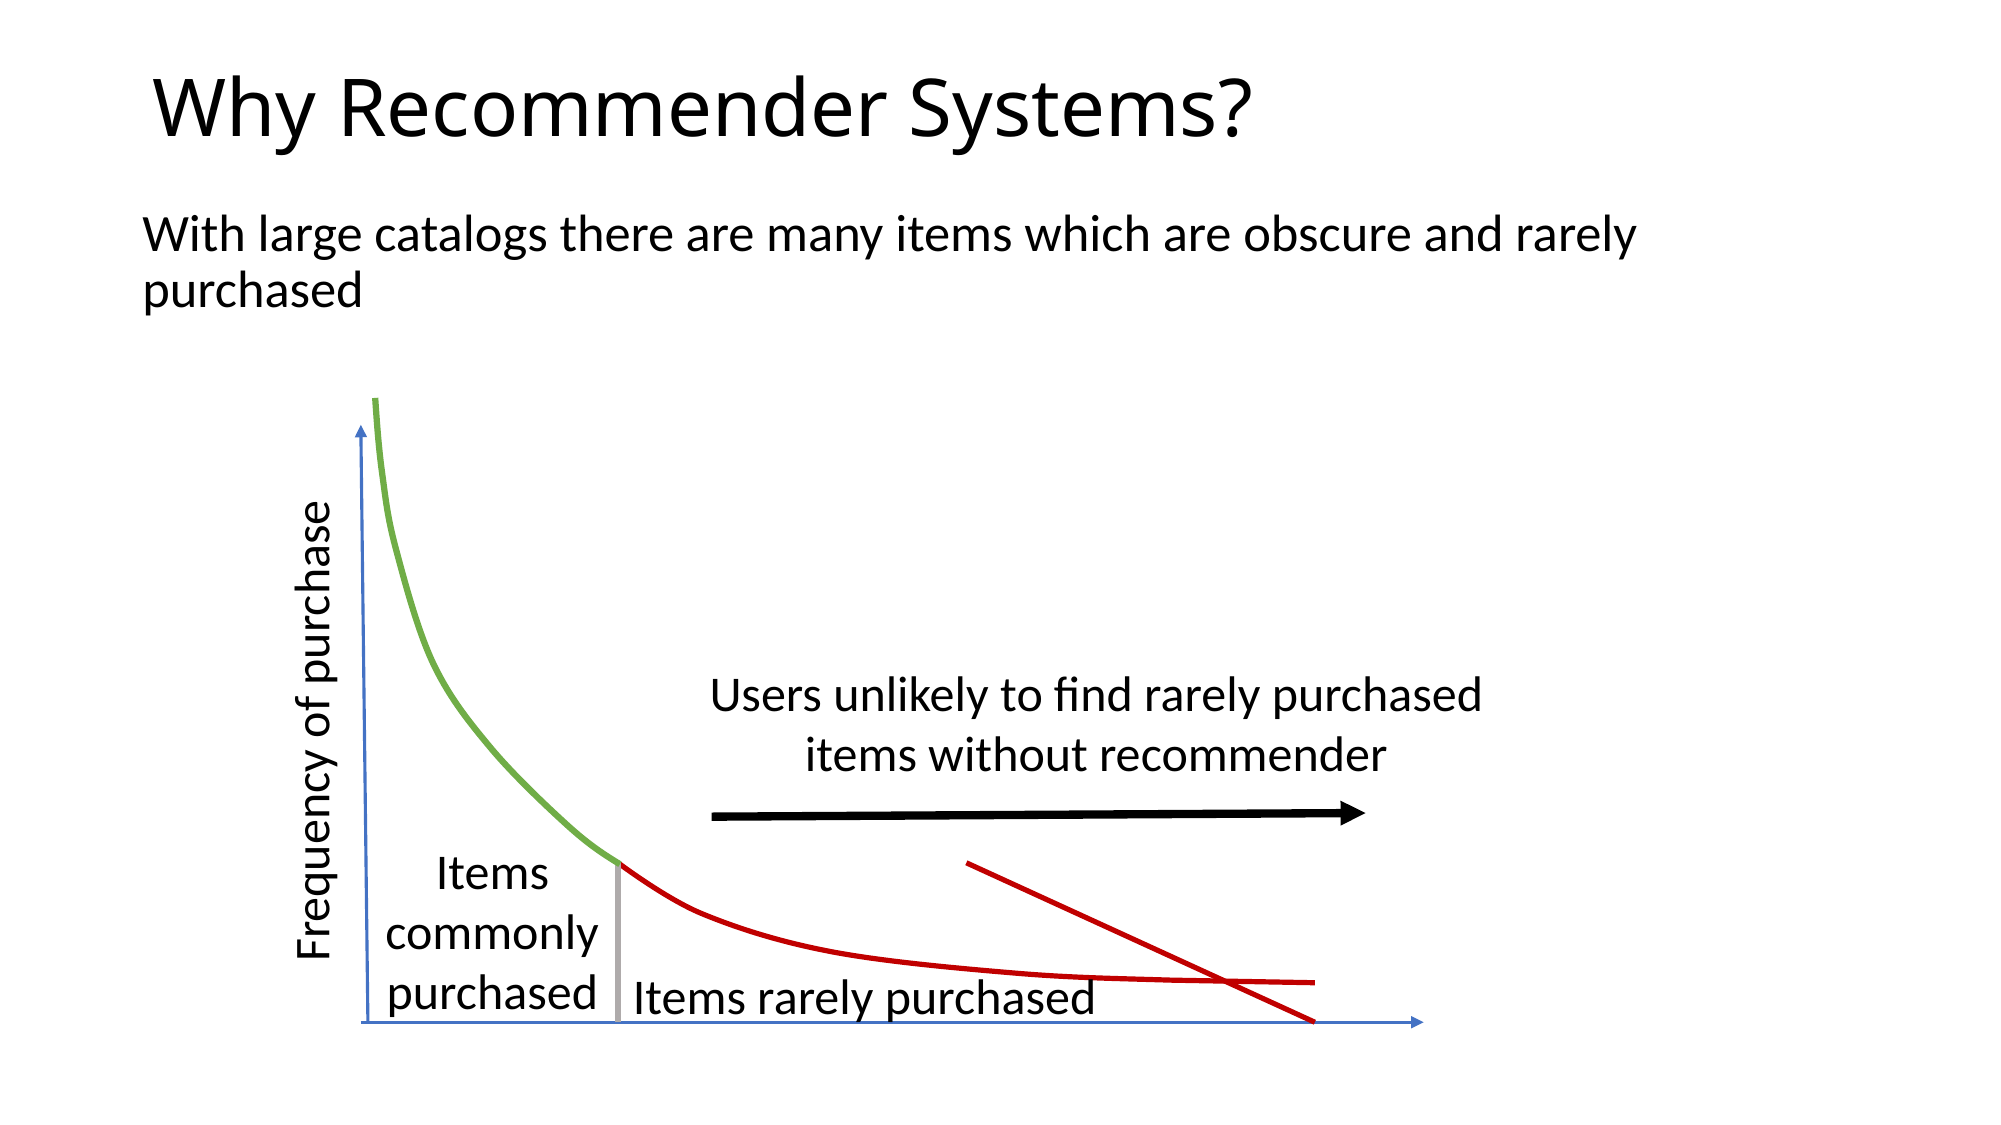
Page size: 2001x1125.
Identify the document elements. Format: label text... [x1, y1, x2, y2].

text_box [1190, 961, 1315, 984]
text_box Users unlikely to find rarely purchased items without recommender [688, 653, 1505, 789]
text_box [628, 864, 1220, 983]
text_box [374, 397, 603, 832]
text_box Frequency of purchase [271, 439, 347, 1023]
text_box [360, 424, 368, 1023]
text_box Items commonly purchased [357, 832, 628, 1028]
text_box Items rarely purchased [628, 957, 1113, 1022]
title Why Recommender Systems? [137, 59, 1863, 162]
list With large catalogs there are many items which are obscure and rarely purchased [127, 198, 1853, 327]
text_box Items rarely purchased [616, 1023, 1113, 1033]
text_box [711, 812, 1366, 817]
